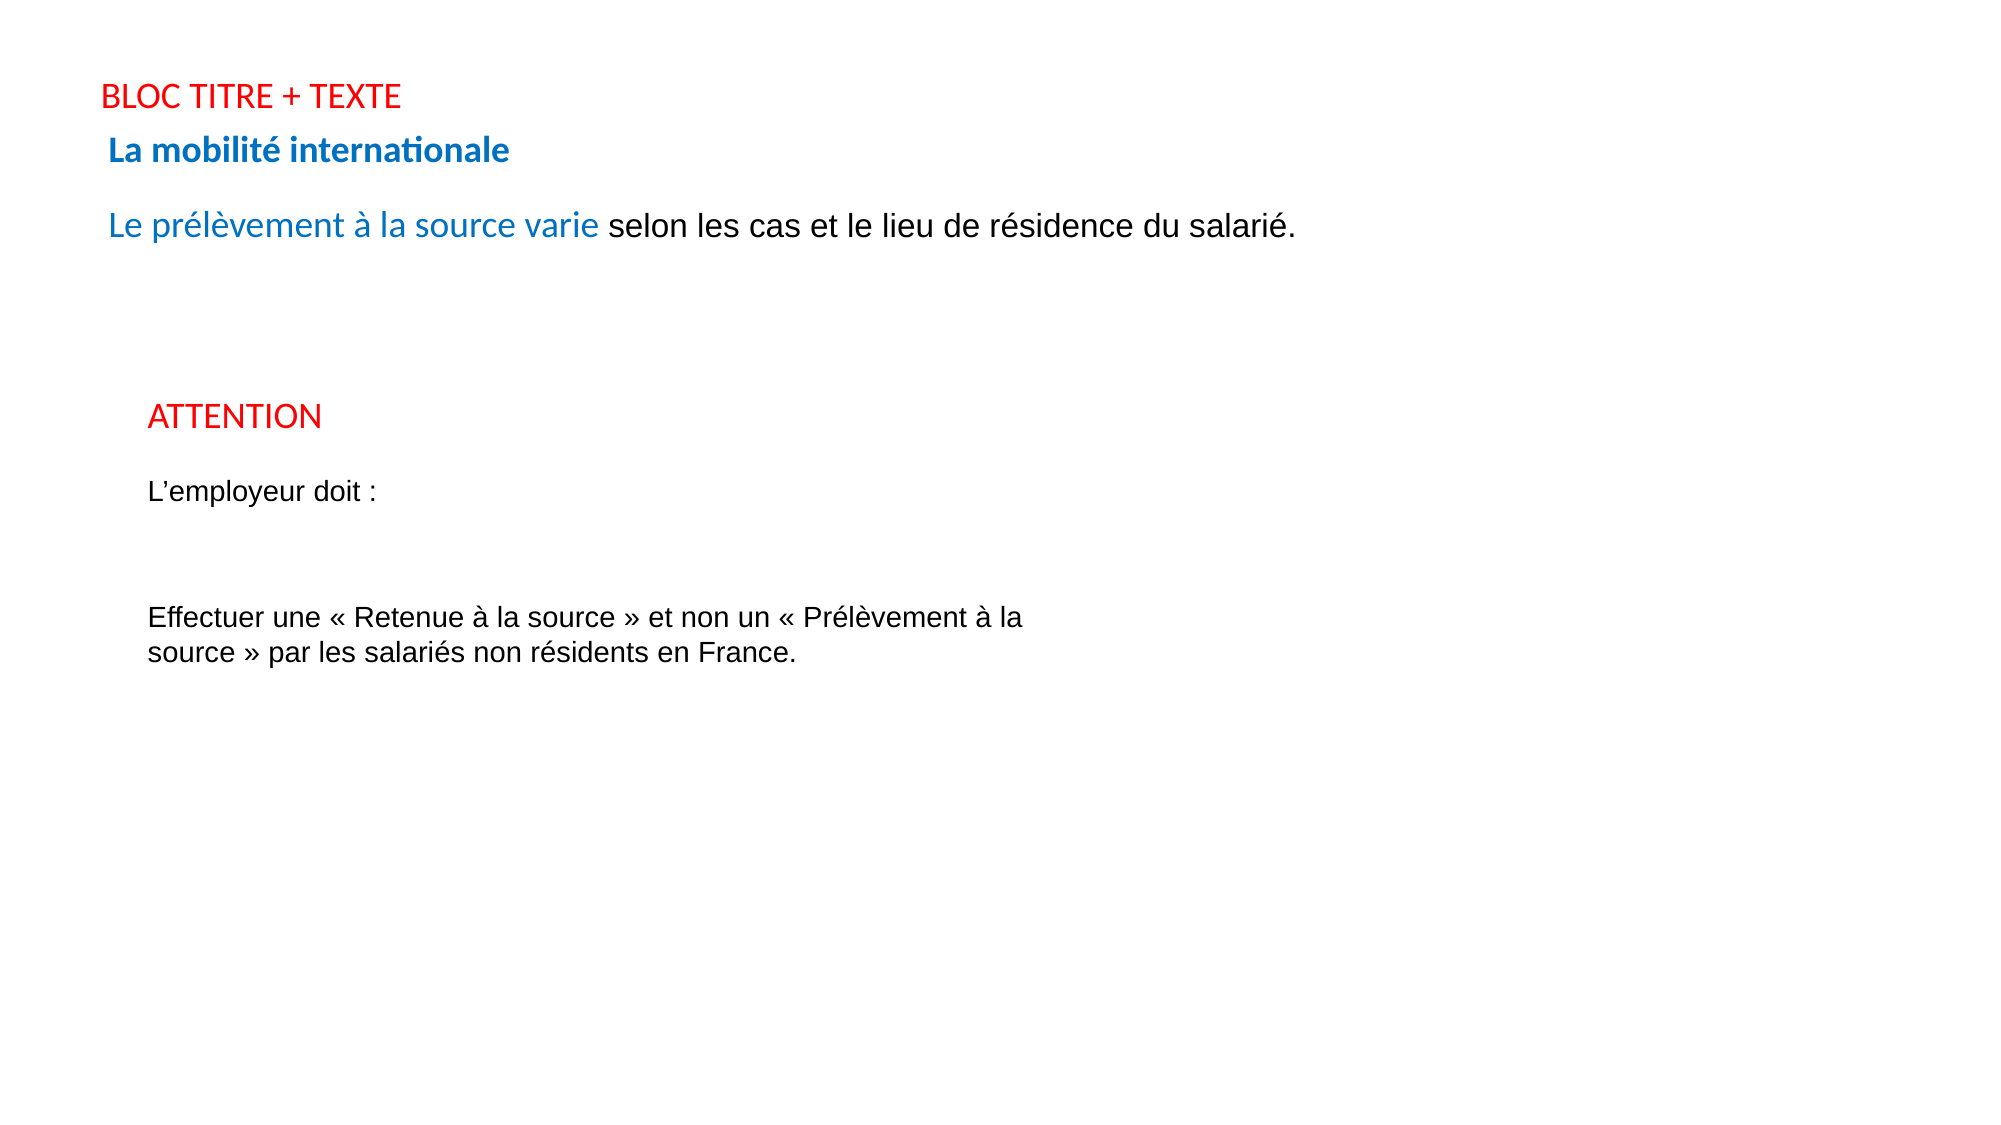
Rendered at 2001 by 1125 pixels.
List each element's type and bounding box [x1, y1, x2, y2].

text_box [85, 63, 1632, 254]
text_box [132, 383, 1057, 678]
